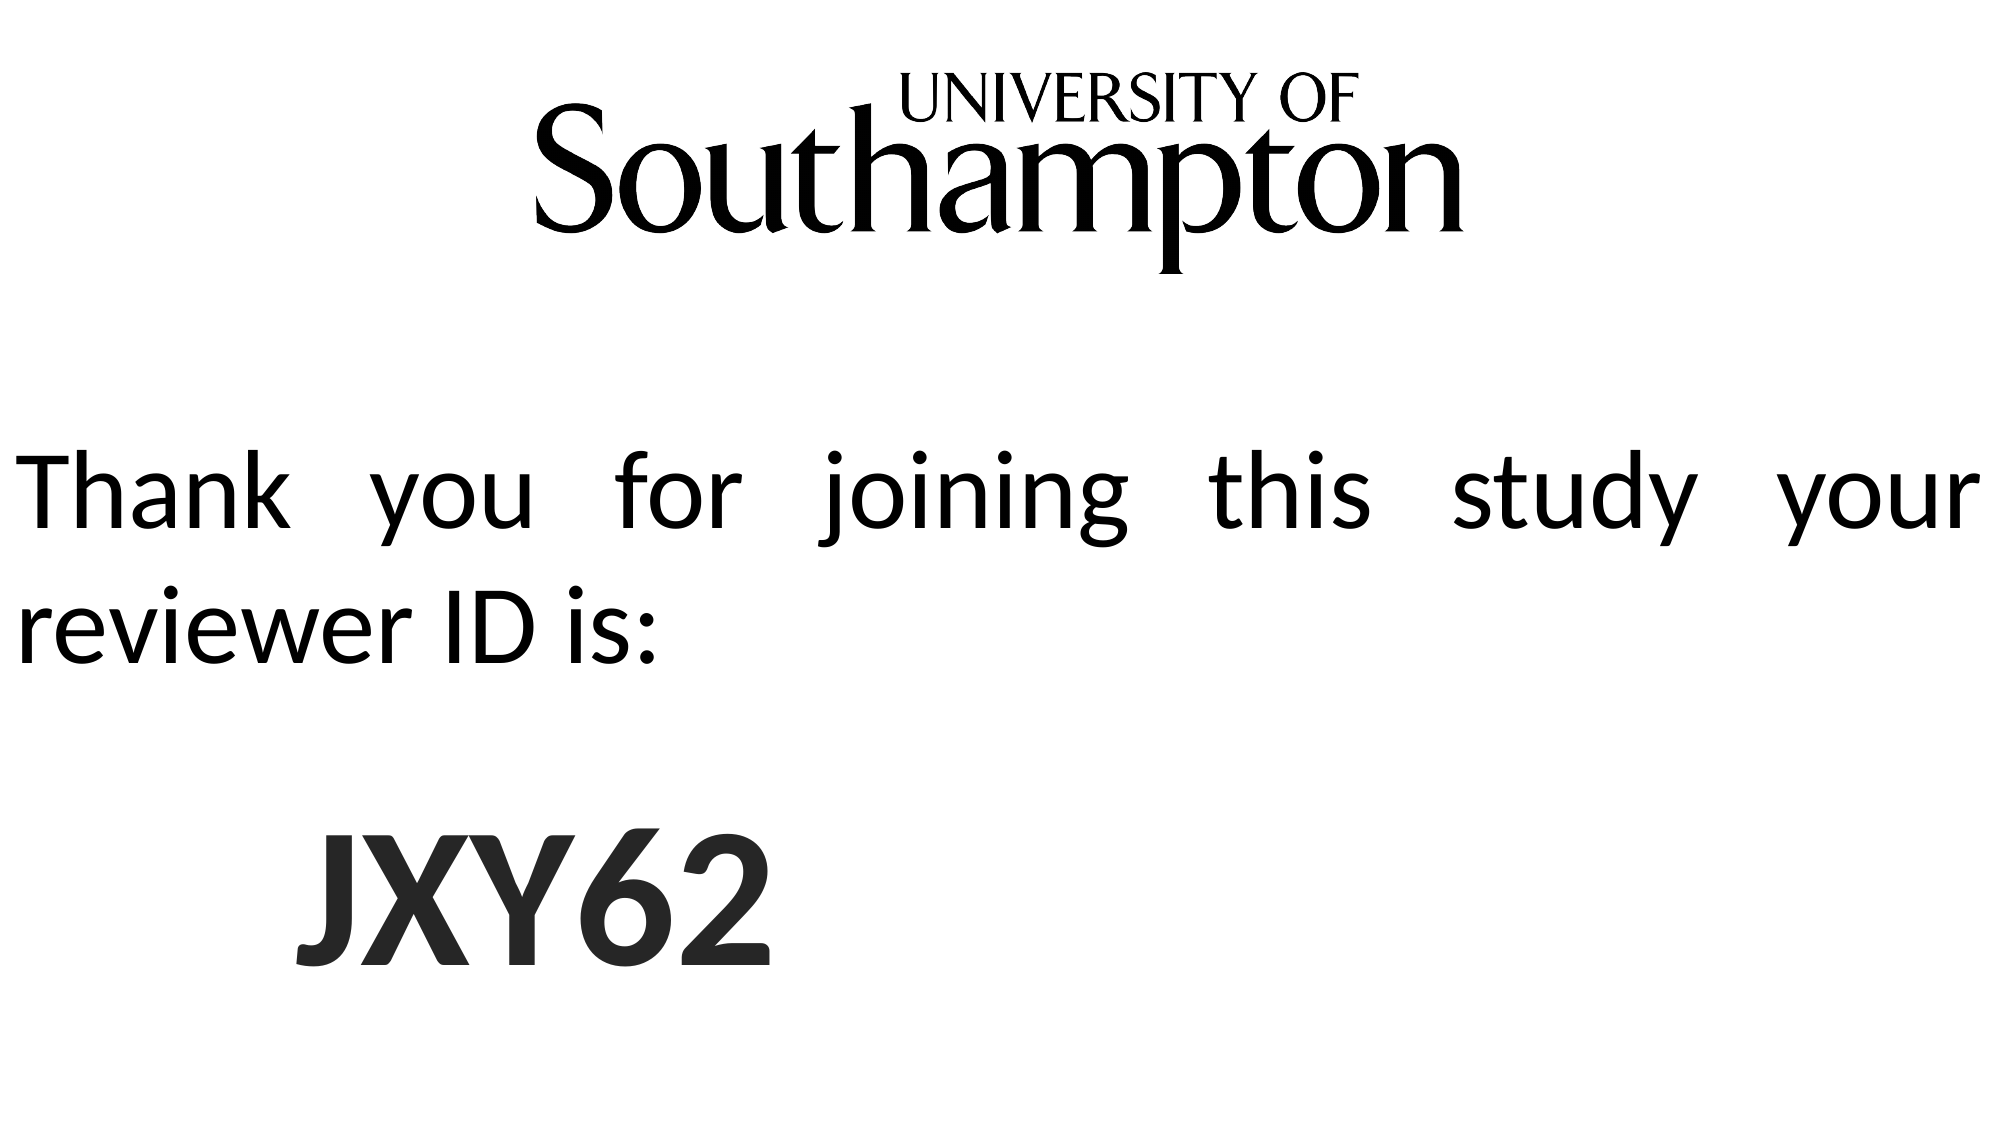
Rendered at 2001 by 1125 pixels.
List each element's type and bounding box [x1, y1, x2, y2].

text_box [0, 72, 2000, 1016]
